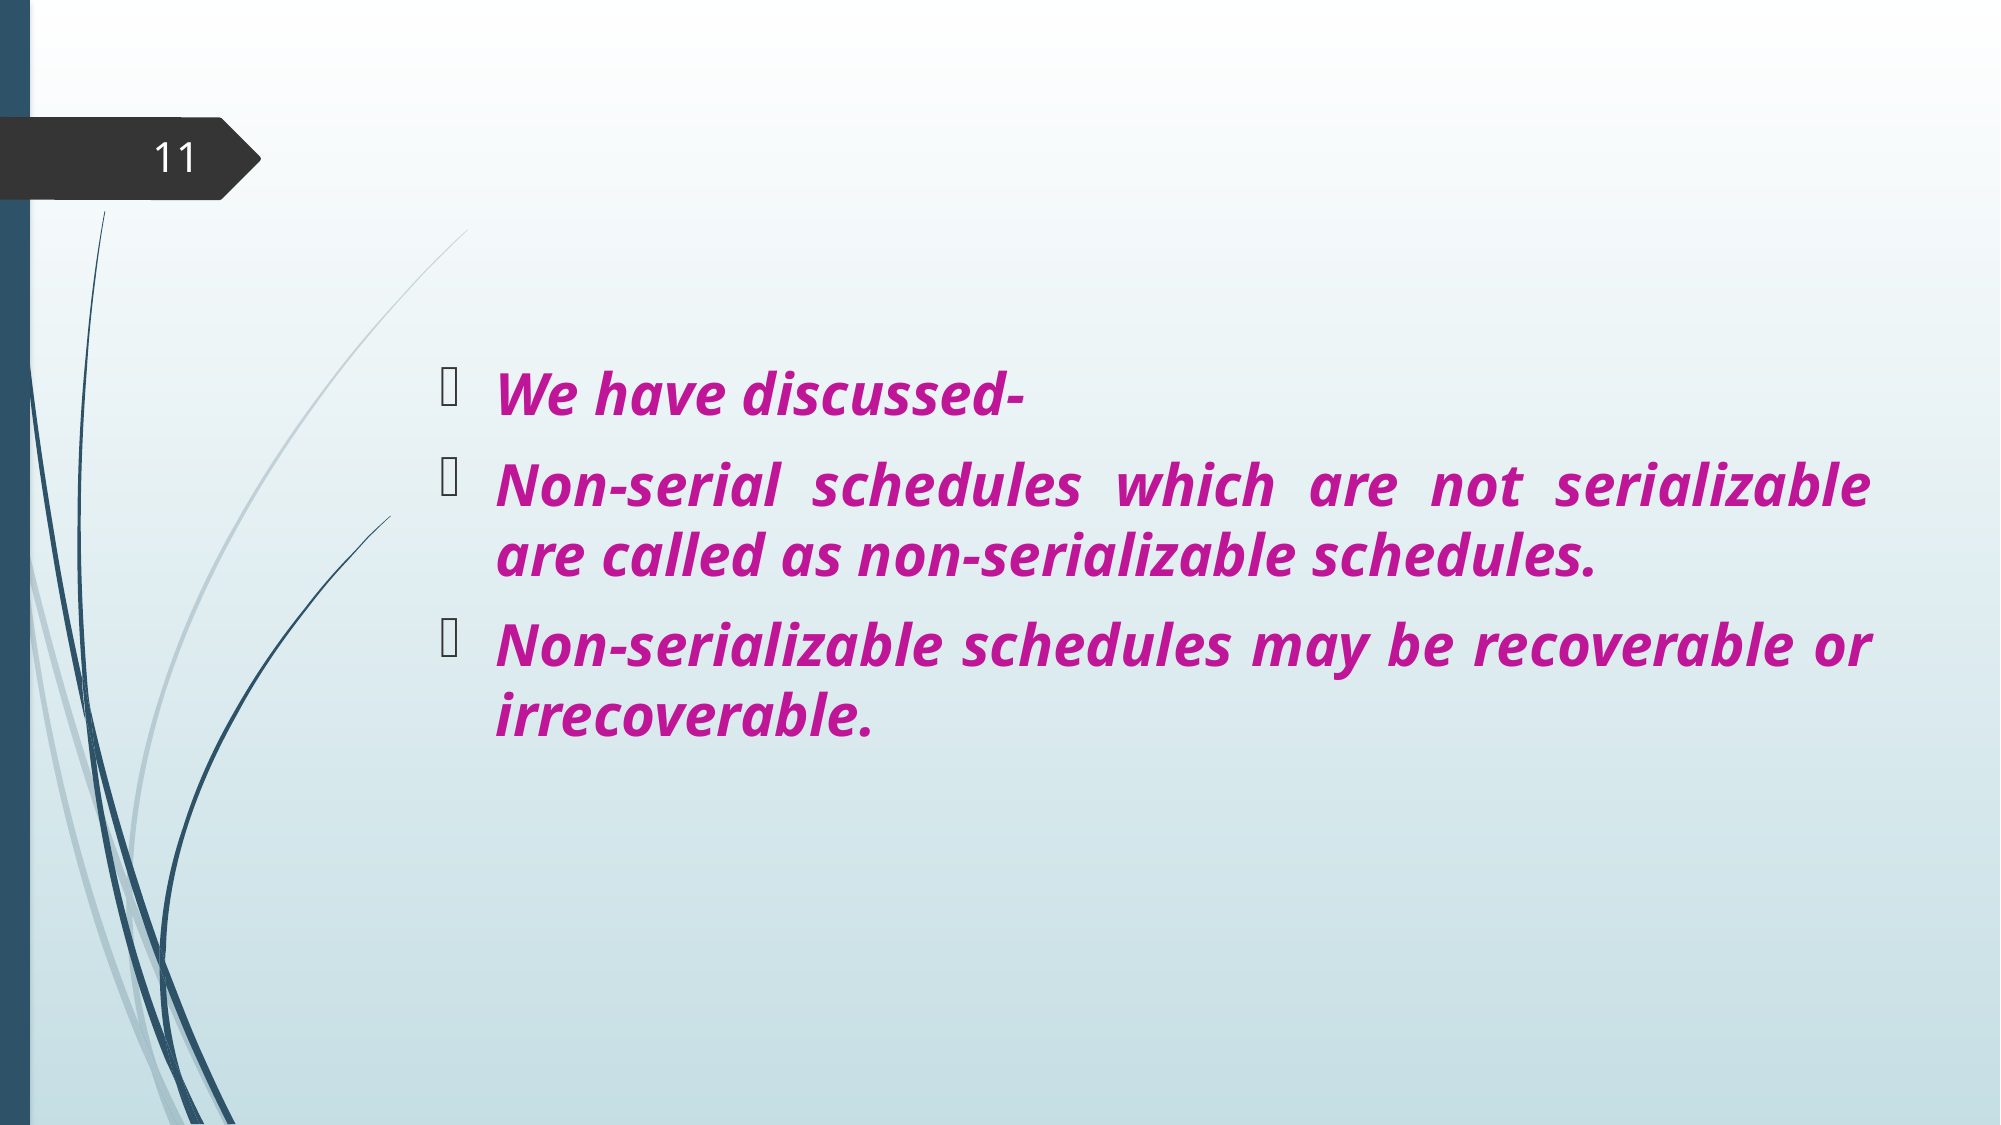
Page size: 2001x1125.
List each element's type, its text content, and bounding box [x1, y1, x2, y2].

slide_number 11 [87, 129, 216, 189]
list We have discussed- Non-serial schedules which are not serializable are called as non-serializable schedules. Non-serializable schedules may be recoverable or irrecoverable. [424, 350, 1888, 970]
